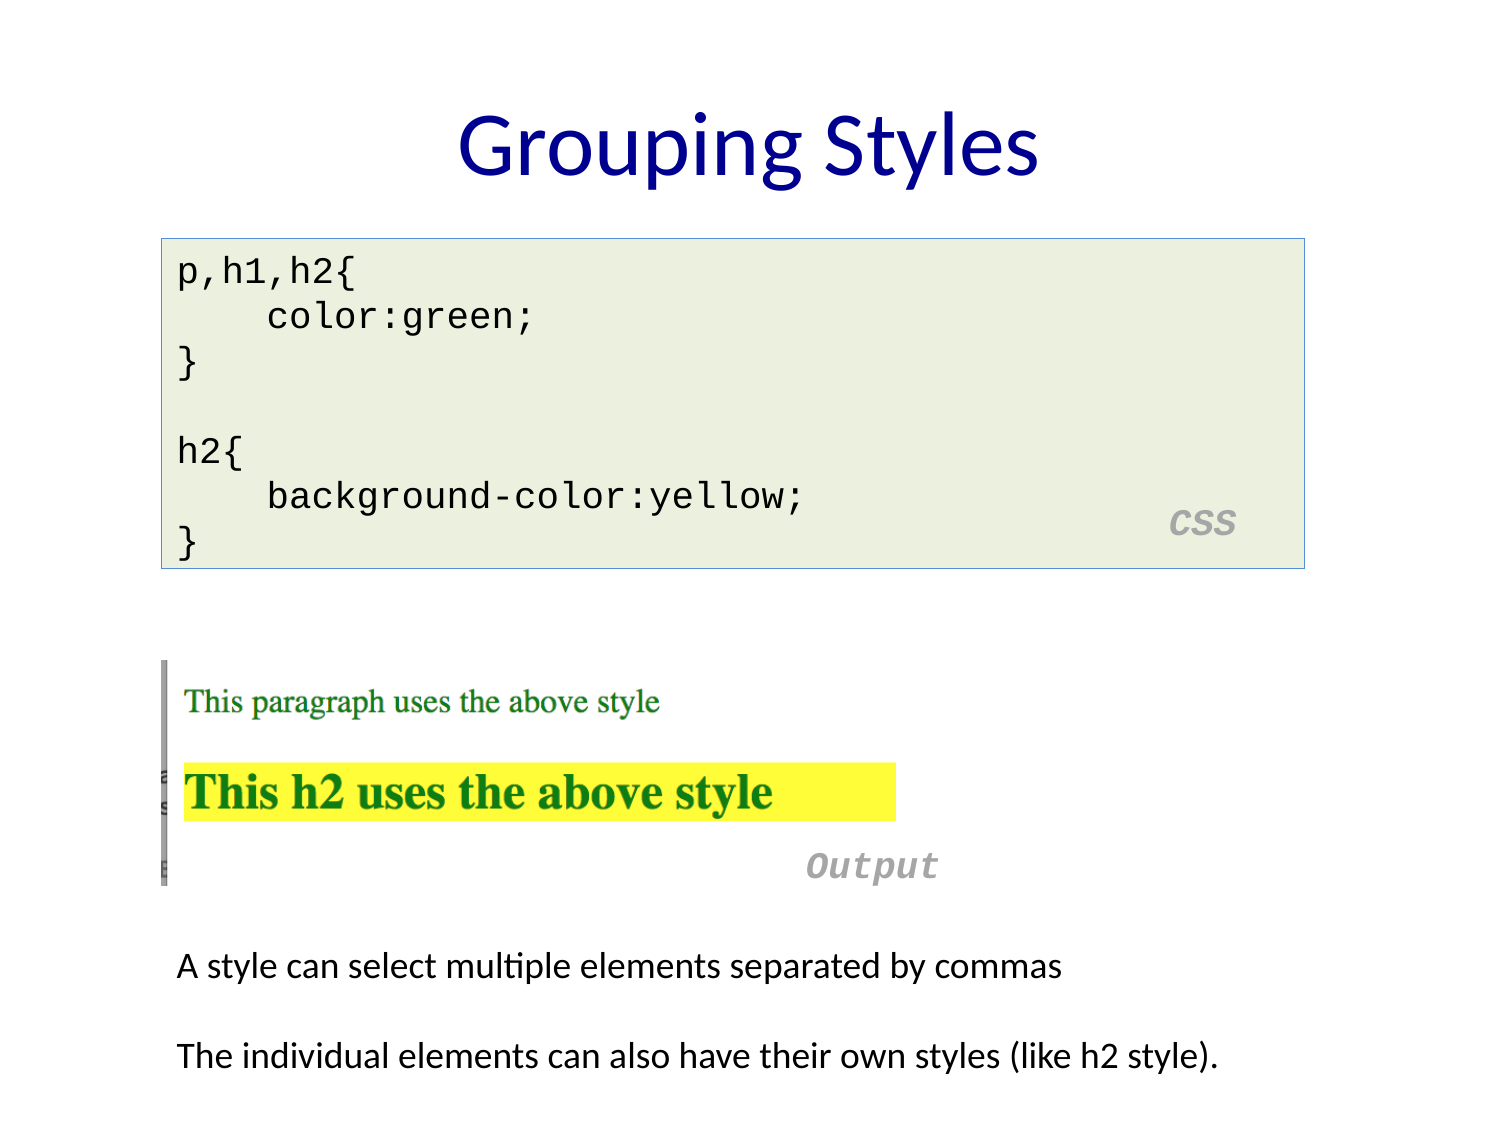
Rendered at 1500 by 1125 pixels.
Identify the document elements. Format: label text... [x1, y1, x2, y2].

text_box Output [791, 834, 956, 894]
title Grouping Styles [75, 45, 1425, 233]
text_box CSS [1154, 491, 1252, 551]
text_box A style can select multiple elements separated by commas The individual elements can also have their own styles (like h2 style). [161, 933, 1386, 1084]
text_box p,h1,h2{ color:green; } h2{ background-color:yellow; } [161, 238, 1305, 569]
picture [161, 660, 896, 886]
